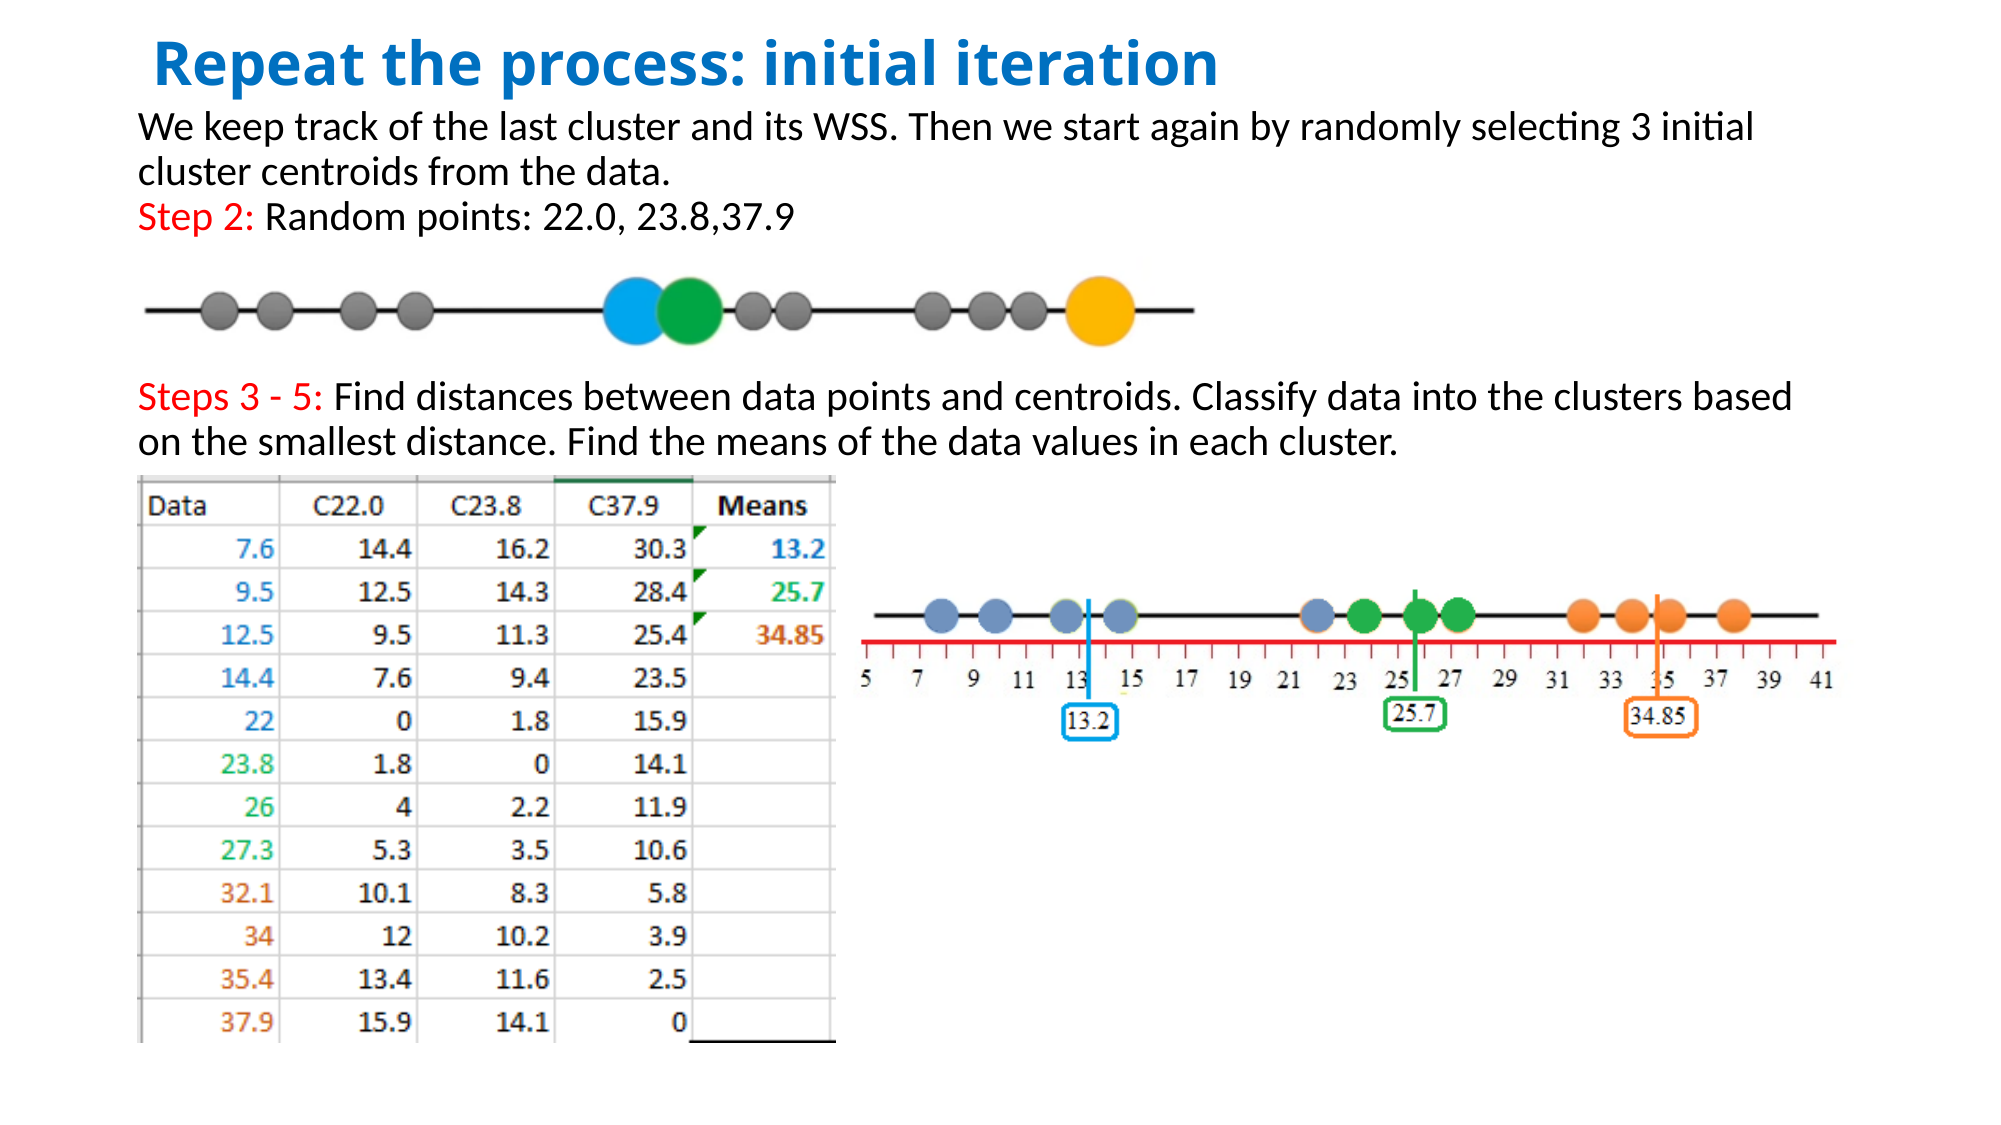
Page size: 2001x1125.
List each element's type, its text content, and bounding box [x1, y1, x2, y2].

picture [137, 238, 1225, 354]
list We keep track of the last cluster and its WSS. Then we start again by randomly selecting 3 initial cluster centroids from the data. Step 2: Random points: 22.0, 23.8,37.9 Steps 3 - 5: Find distances between data points and centroids. Classify data into the clusters based on the smallest distance. Find the means of the data values in each cluster. [122, 96, 1848, 983]
picture [137, 475, 1860, 1043]
title Repeat the process: initial iteration [137, 25, 1863, 107]
